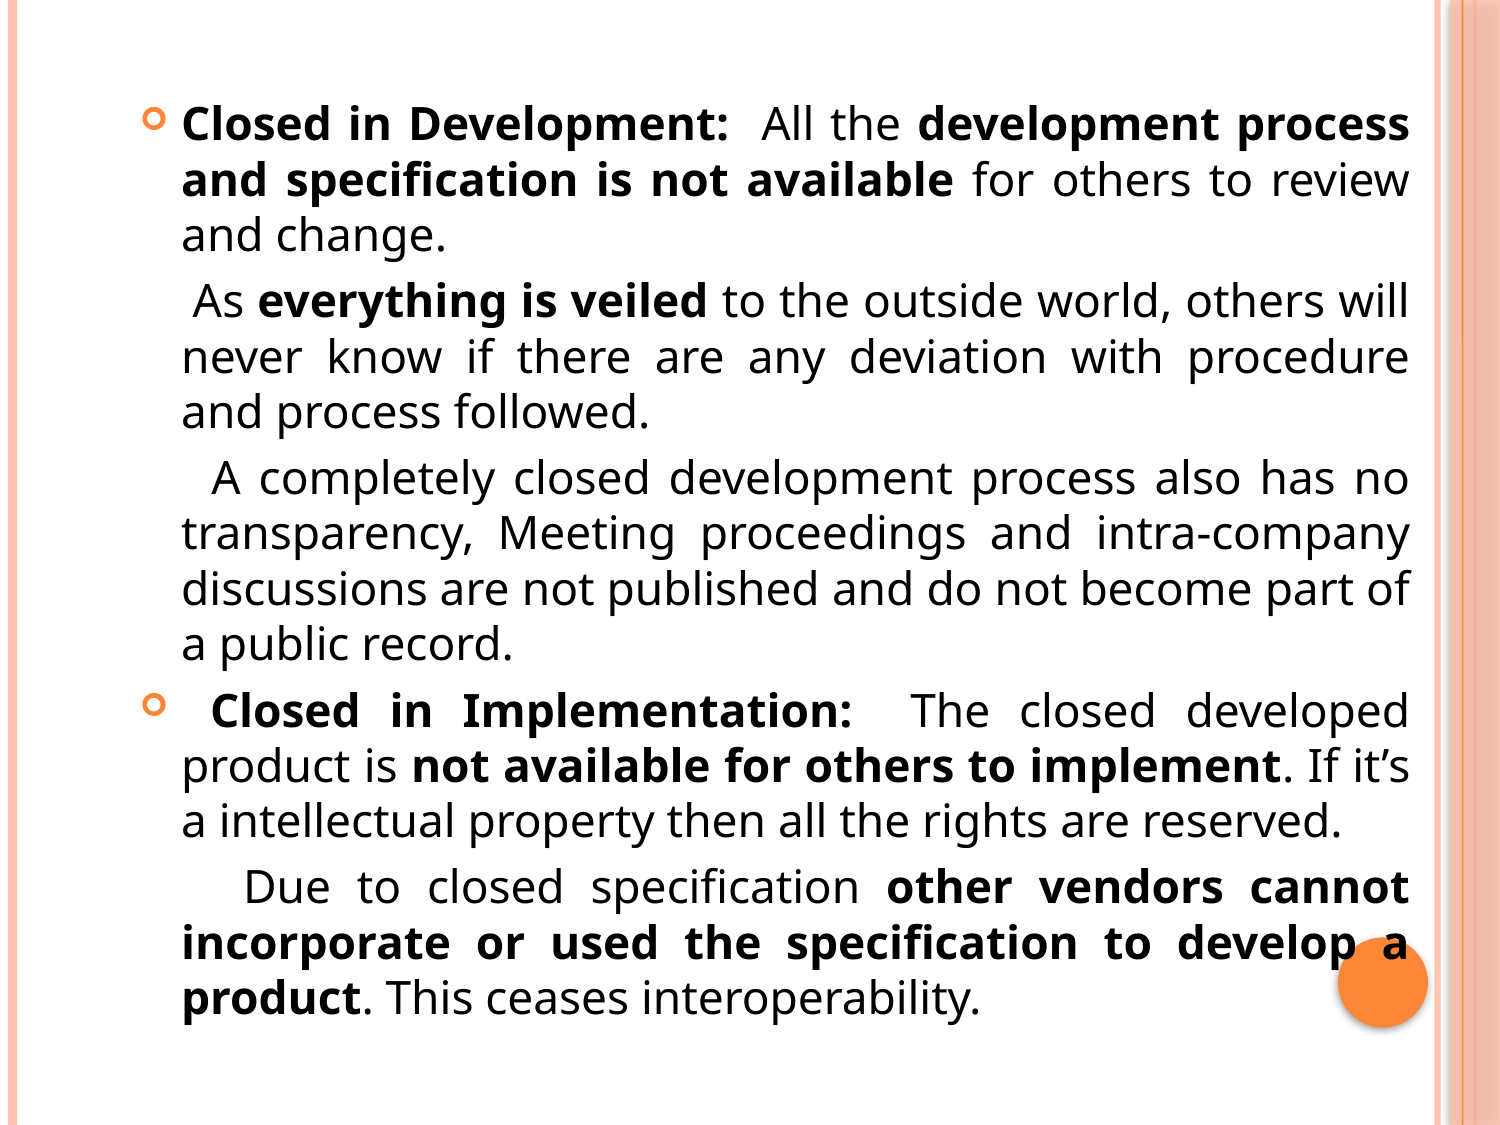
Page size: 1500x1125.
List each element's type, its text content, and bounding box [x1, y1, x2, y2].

list Closed in Development: All the development process and specification is not available for others to review and change. As everything is veiled to the outside world, others will never know if there are any deviation with procedure and process followed. A completely closed development process also has no transparency, Meeting proceedings and intra-company discussions are not published and do not become part of a public record. Closed in Implementation: The closed developed product is not available for others to implement. If it’s a intellectual property then all the rights are reserved. Due to closed specification other vendors cannot incorporate or used the specification to develop a product. This ceases interoperability. [125, 87, 1425, 1088]
